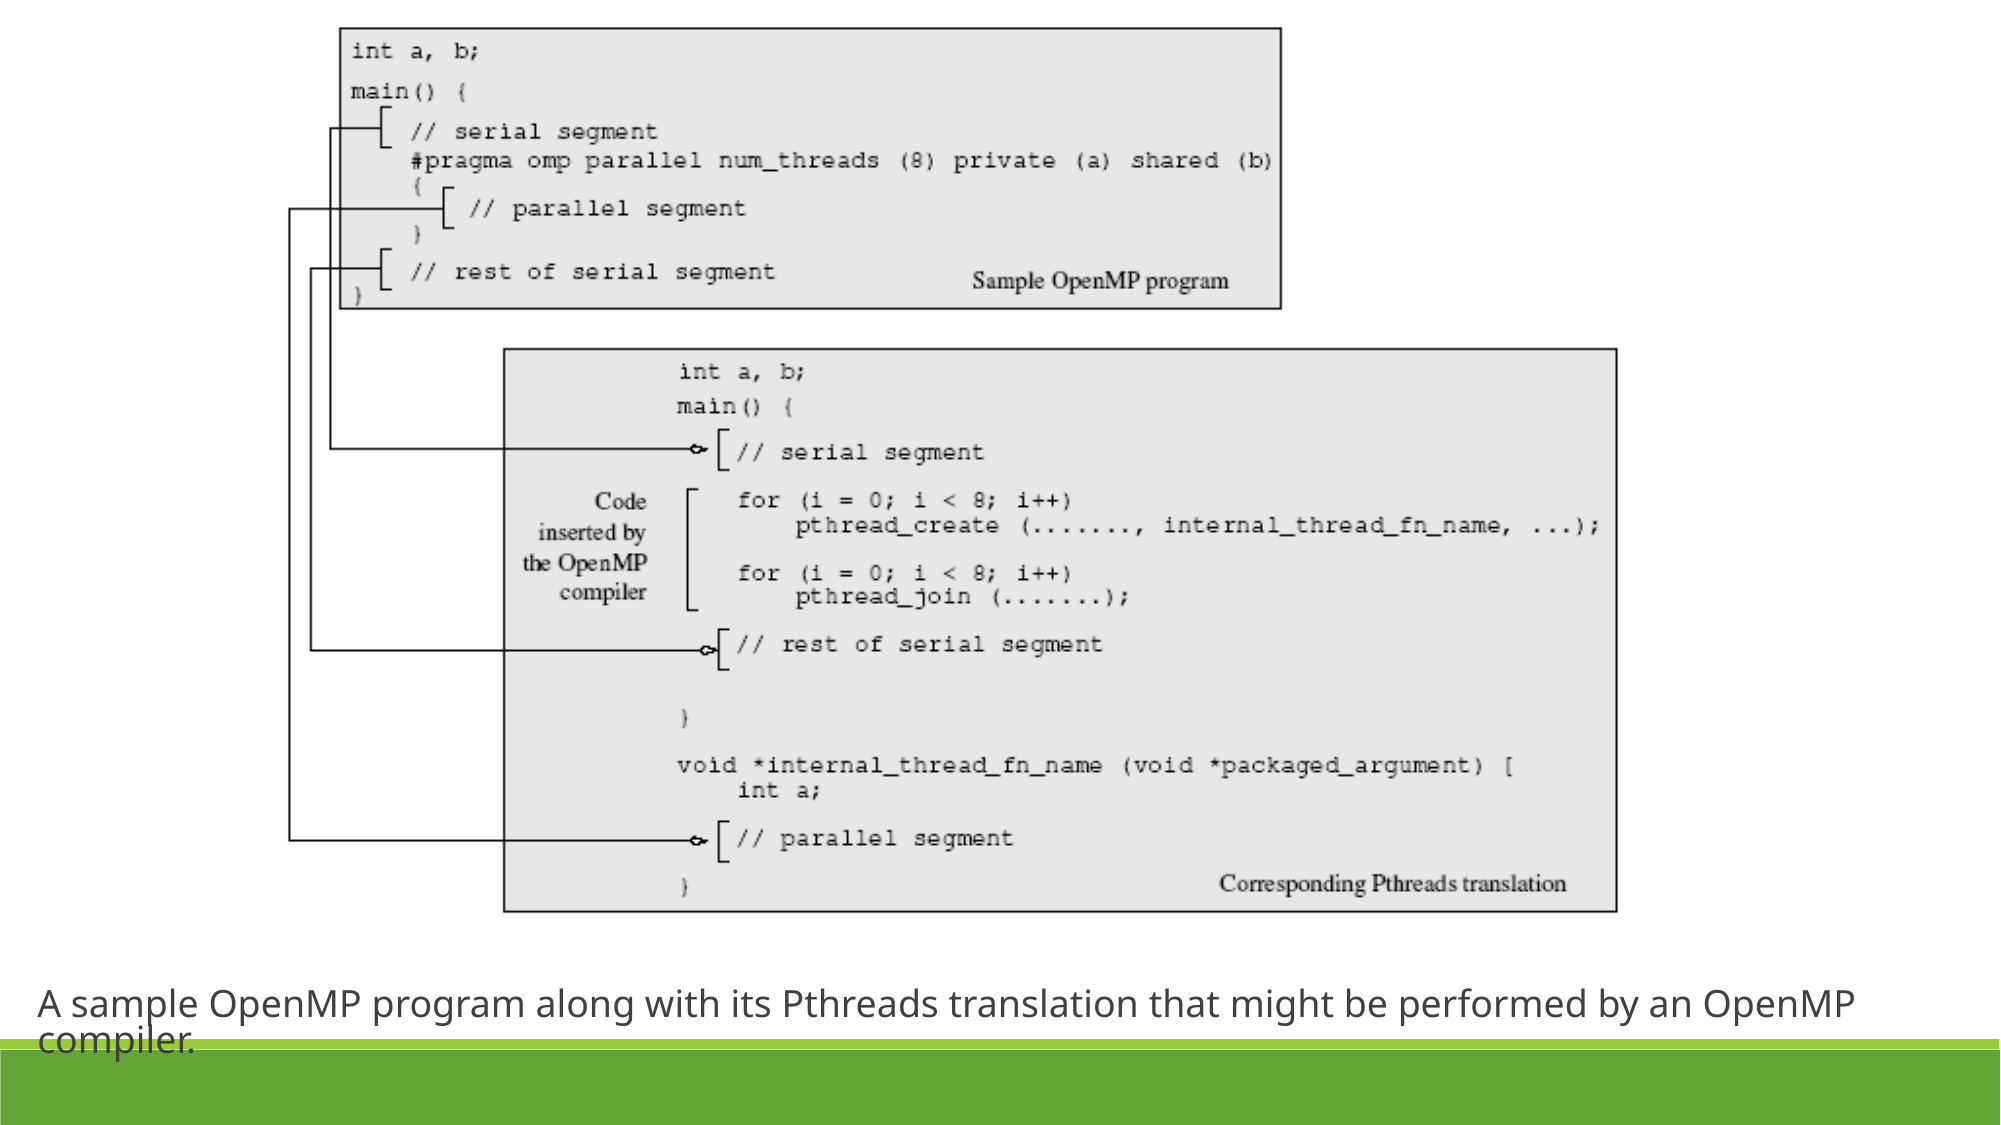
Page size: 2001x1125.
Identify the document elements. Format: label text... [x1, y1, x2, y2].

picture [284, 24, 1620, 915]
text_box A sample OpenMP program along with its Pthreads translation that might be performed by an OpenMP compiler. [22, 981, 1998, 1068]
